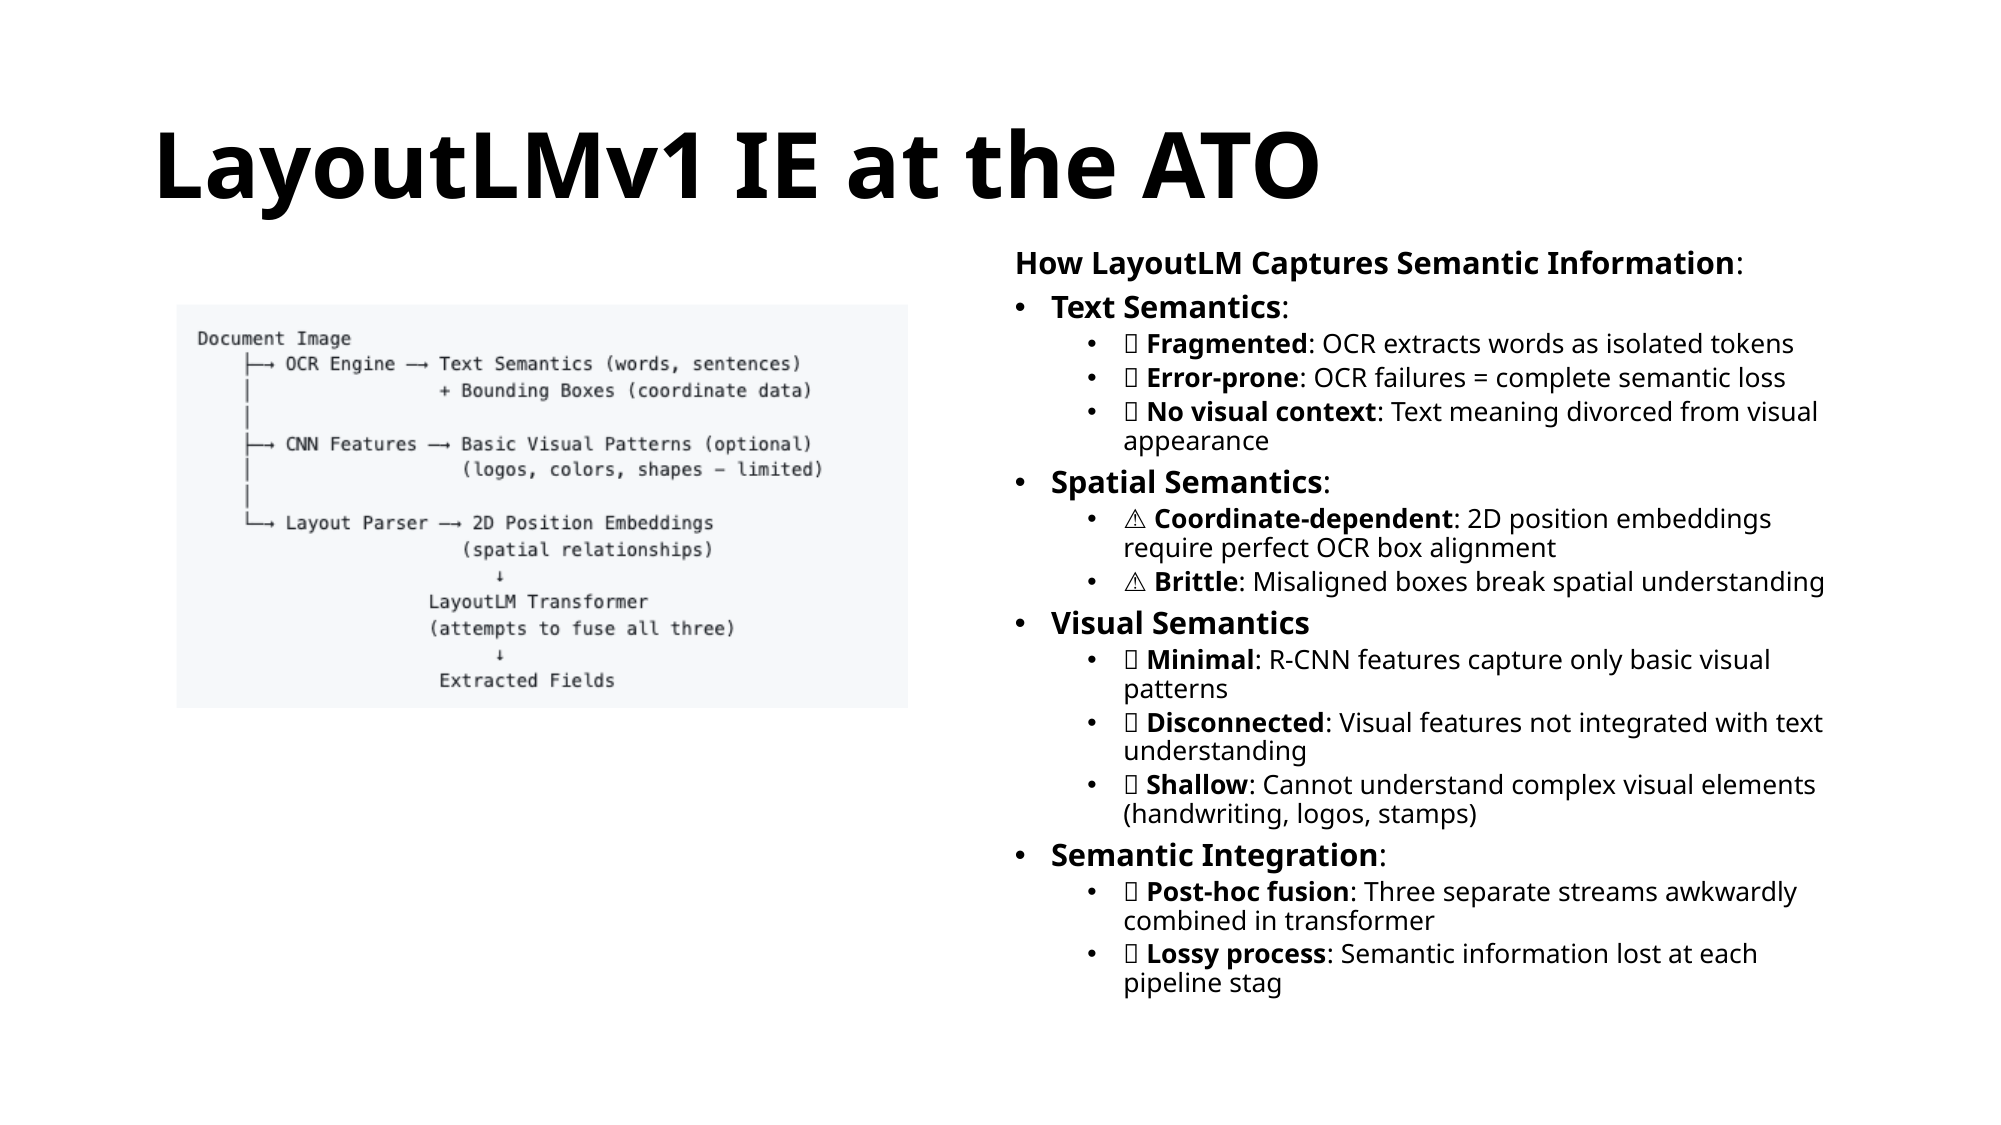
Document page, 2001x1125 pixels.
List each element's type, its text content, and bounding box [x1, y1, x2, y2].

title LayoutLMv1 IE at the ATO [137, 59, 1863, 278]
list How LayoutLM Captures Semantic Information: Text Semantics: ❌ Fragmented: OCR extracts words as isolated tokens ❌ Error-prone: OCR failures = complete semantic loss ❌ No visual context: Text meaning divorced from visual appearance Spatial Semantics: ⚠️ Coordinate-dependent: 2D position embeddings require perfect OCR box alignment ⚠️ Brittle: Misaligned boxes break spatial understanding Visual Semantics ❌ Minimal: R-CNN features capture only basic visual patterns ❌ Disconnected: Visual features not integrated with text understanding ❌ Shallow: Cannot understand complex visual elements (handwriting, logos, stamps) Semantic Integration: ❌ Post-hoc fusion: Three separate streams awkwardly combined in transformer ❌ Lossy process: Semantic information lost at each pipeline stag [999, 240, 1850, 1009]
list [174, 298, 908, 708]
